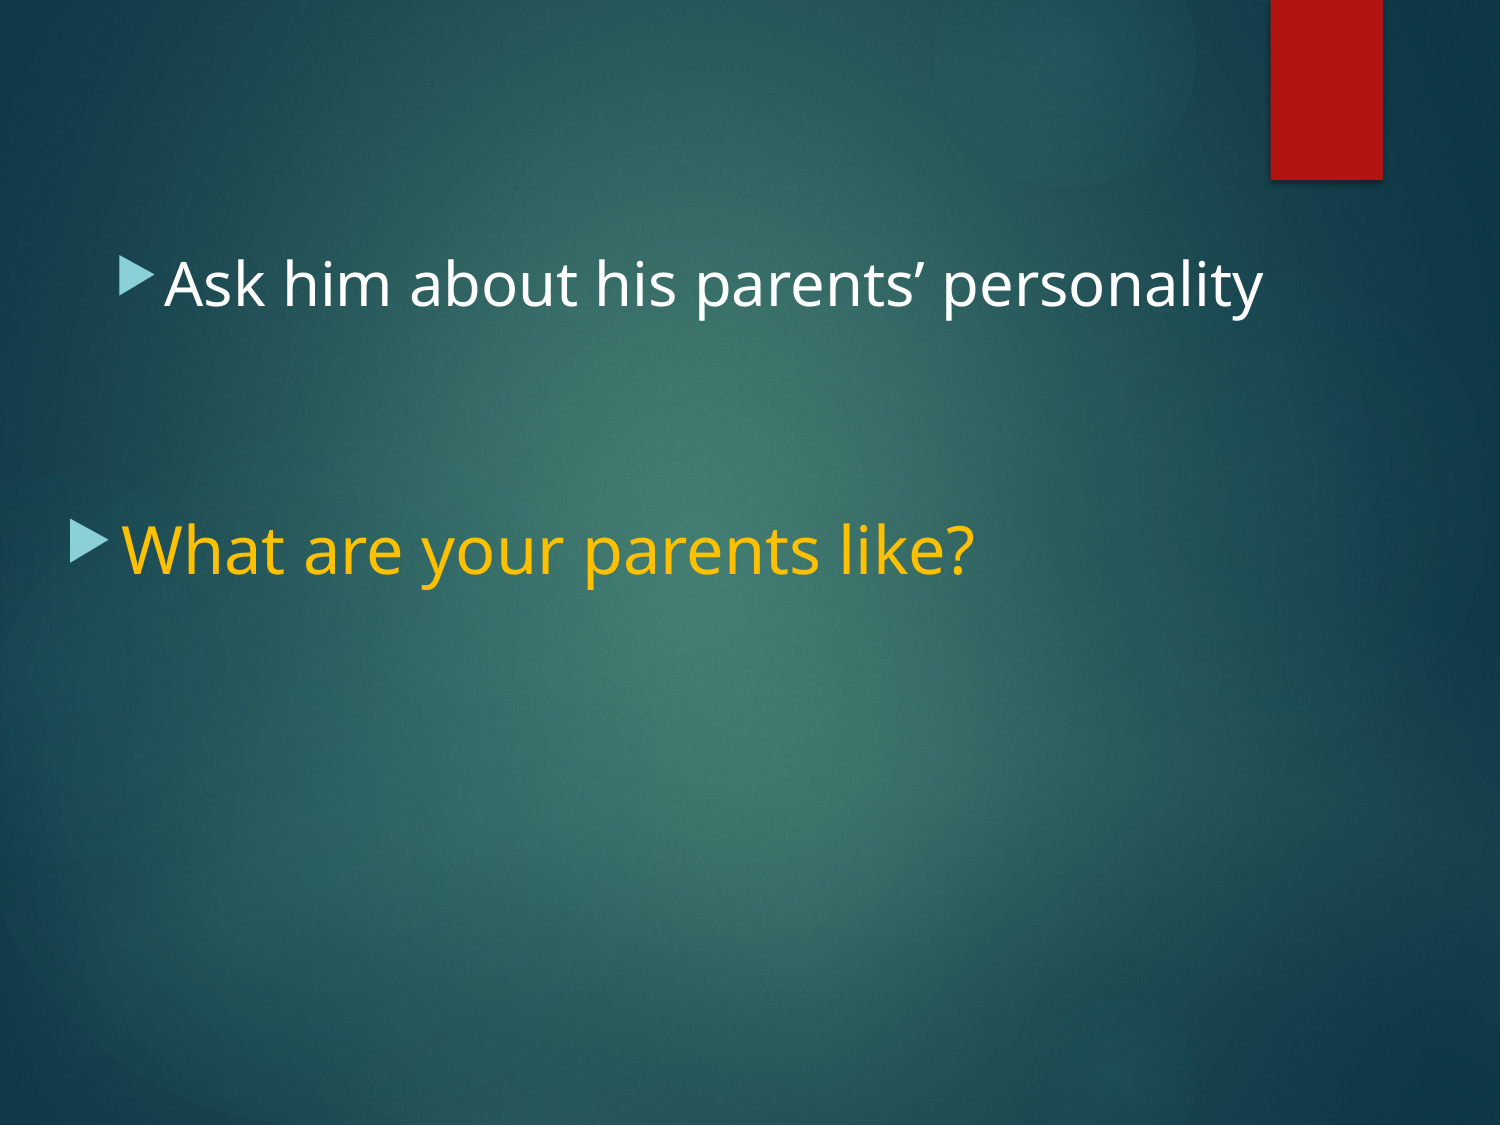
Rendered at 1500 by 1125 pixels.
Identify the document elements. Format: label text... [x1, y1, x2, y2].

list What are your parents like? [50, 500, 1475, 838]
list Ask him about his parents’ personality [99, 237, 1438, 375]
